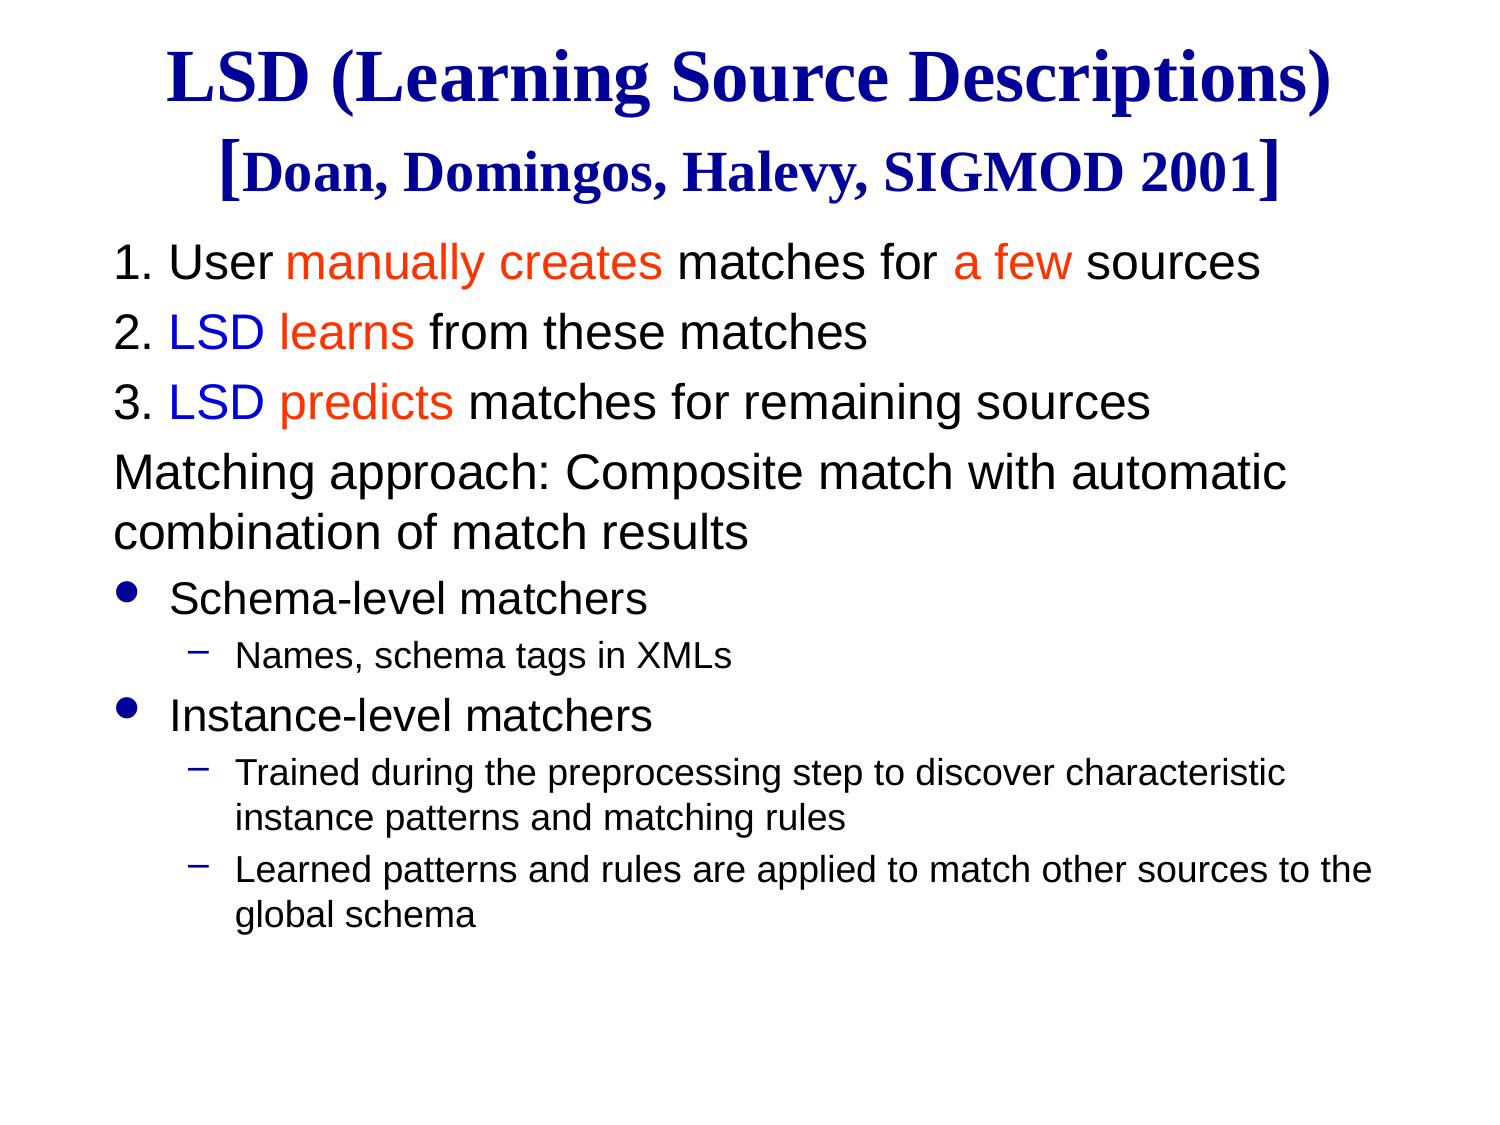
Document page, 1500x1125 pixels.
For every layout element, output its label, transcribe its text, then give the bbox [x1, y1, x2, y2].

title LSD (Learning Source Descriptions) [Doan, Domingos, Halevy, SIGMOD 2001] [112, 17, 1388, 215]
list 1. User manually creates matches for a few sources 2. LSD learns from these matches 3. LSD predicts matches for remaining sources Matching approach: Composite match with automatic combination of match results Schema-level matchers Names, schema tags in XMLs Instance-level matchers Trained during the preprocessing step to discover characteristic instance patterns and matching rules Learned patterns and rules are applied to match other sources to the global schema [97, 222, 1428, 1045]
